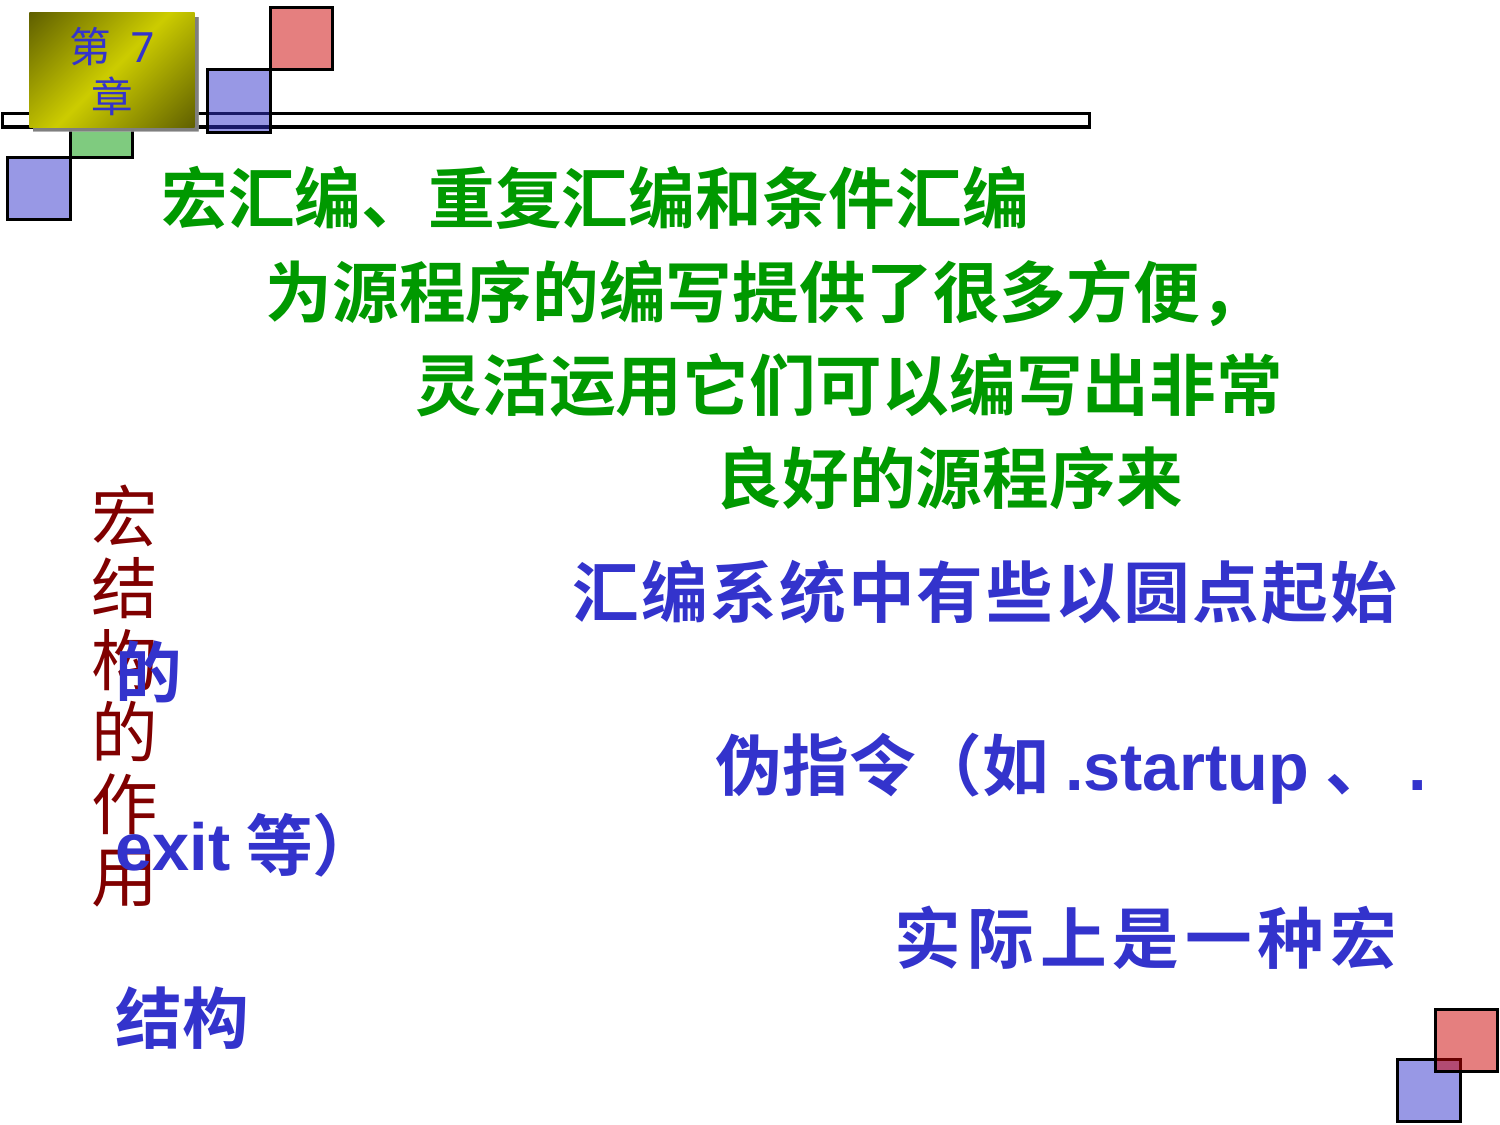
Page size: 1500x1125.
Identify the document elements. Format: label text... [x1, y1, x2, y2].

list 宏汇编、重复汇编和条件汇编 为源程序的编写提供了很多方便， 灵活运用它们可以编写出非常 良好的源程序来 汇编系统中有些以圆点起始的 伪指令（如.startup、.exit等） 实际上是一种宏结构 [100, 149, 1413, 904]
title 宏 结 构 的 作 用 [74, 449, 176, 951]
